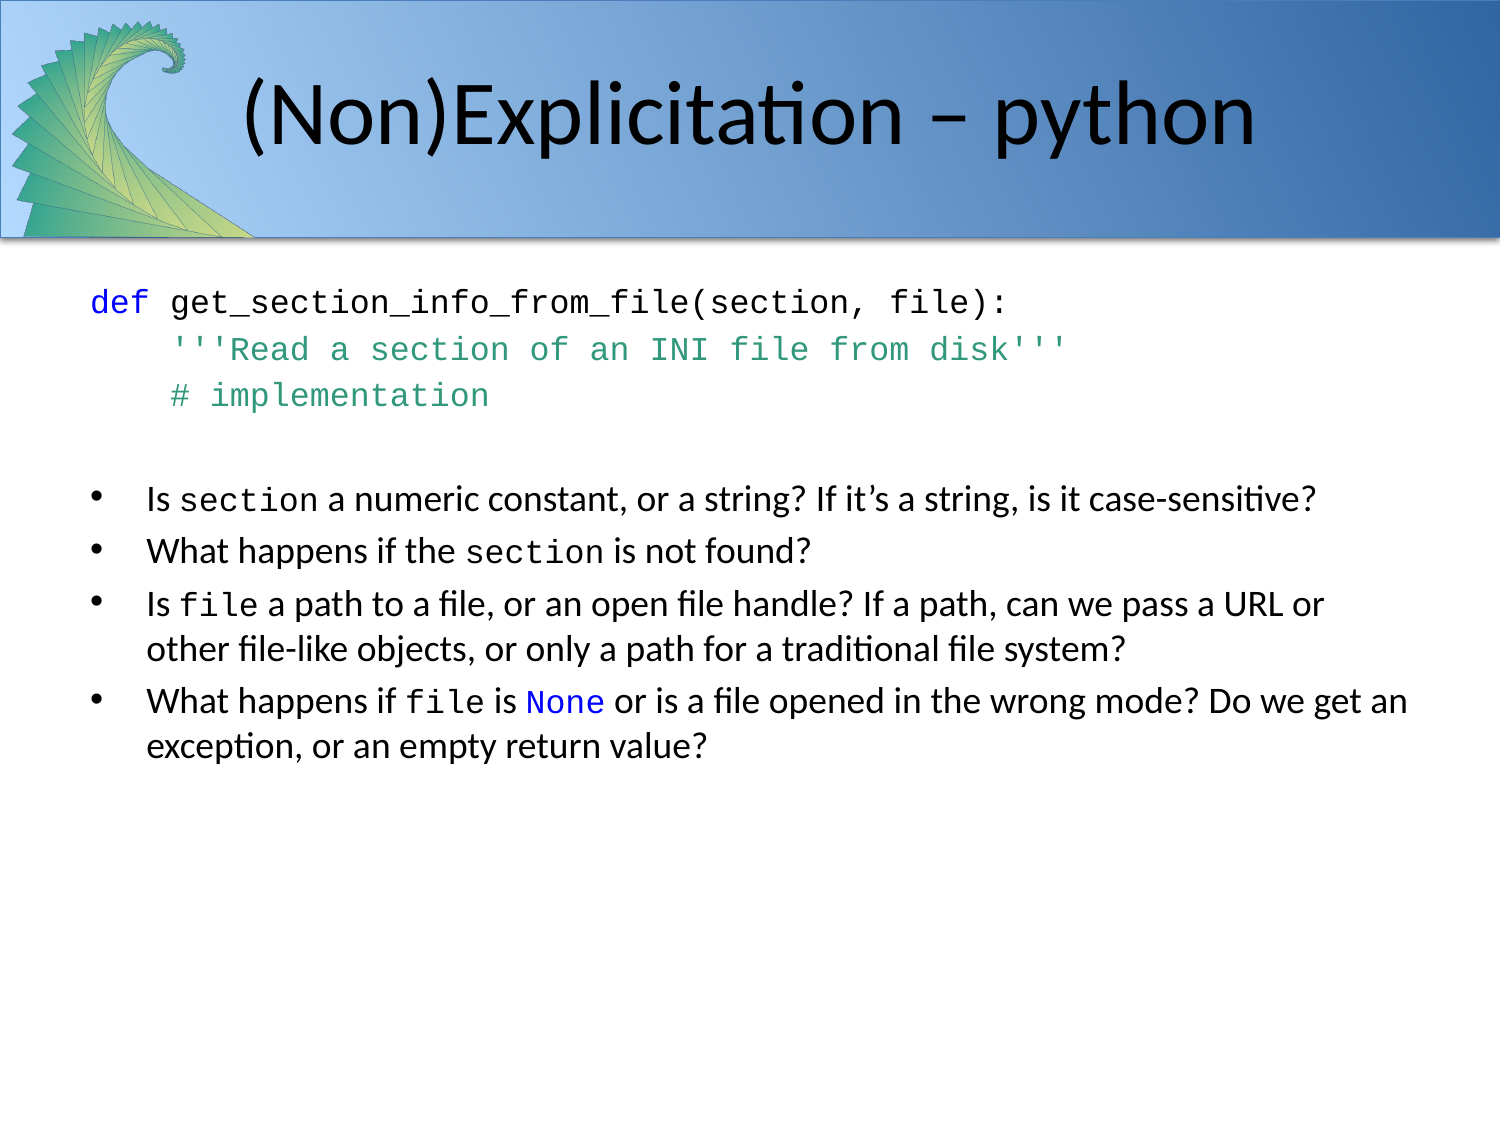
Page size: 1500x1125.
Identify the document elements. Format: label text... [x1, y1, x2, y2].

list def get_section_info_from_file(section, file): '''Read a section of an INI file from disk''' # implementation Is section a numeric constant, or a string? If it’s a string, is it case-sensitive? What happens if the section is not found? Is file a path to a file, or an open file handle? If a path, can we pass a URL or other file-like objects, or only a path for a traditional file system? What happens if file is None or is a file opened in the wrong mode? Do we get an exception, or an empty return value? [75, 272, 1425, 1016]
title (Non)Explicitation – python [75, 13, 1425, 202]
picture [12, 21, 255, 238]
